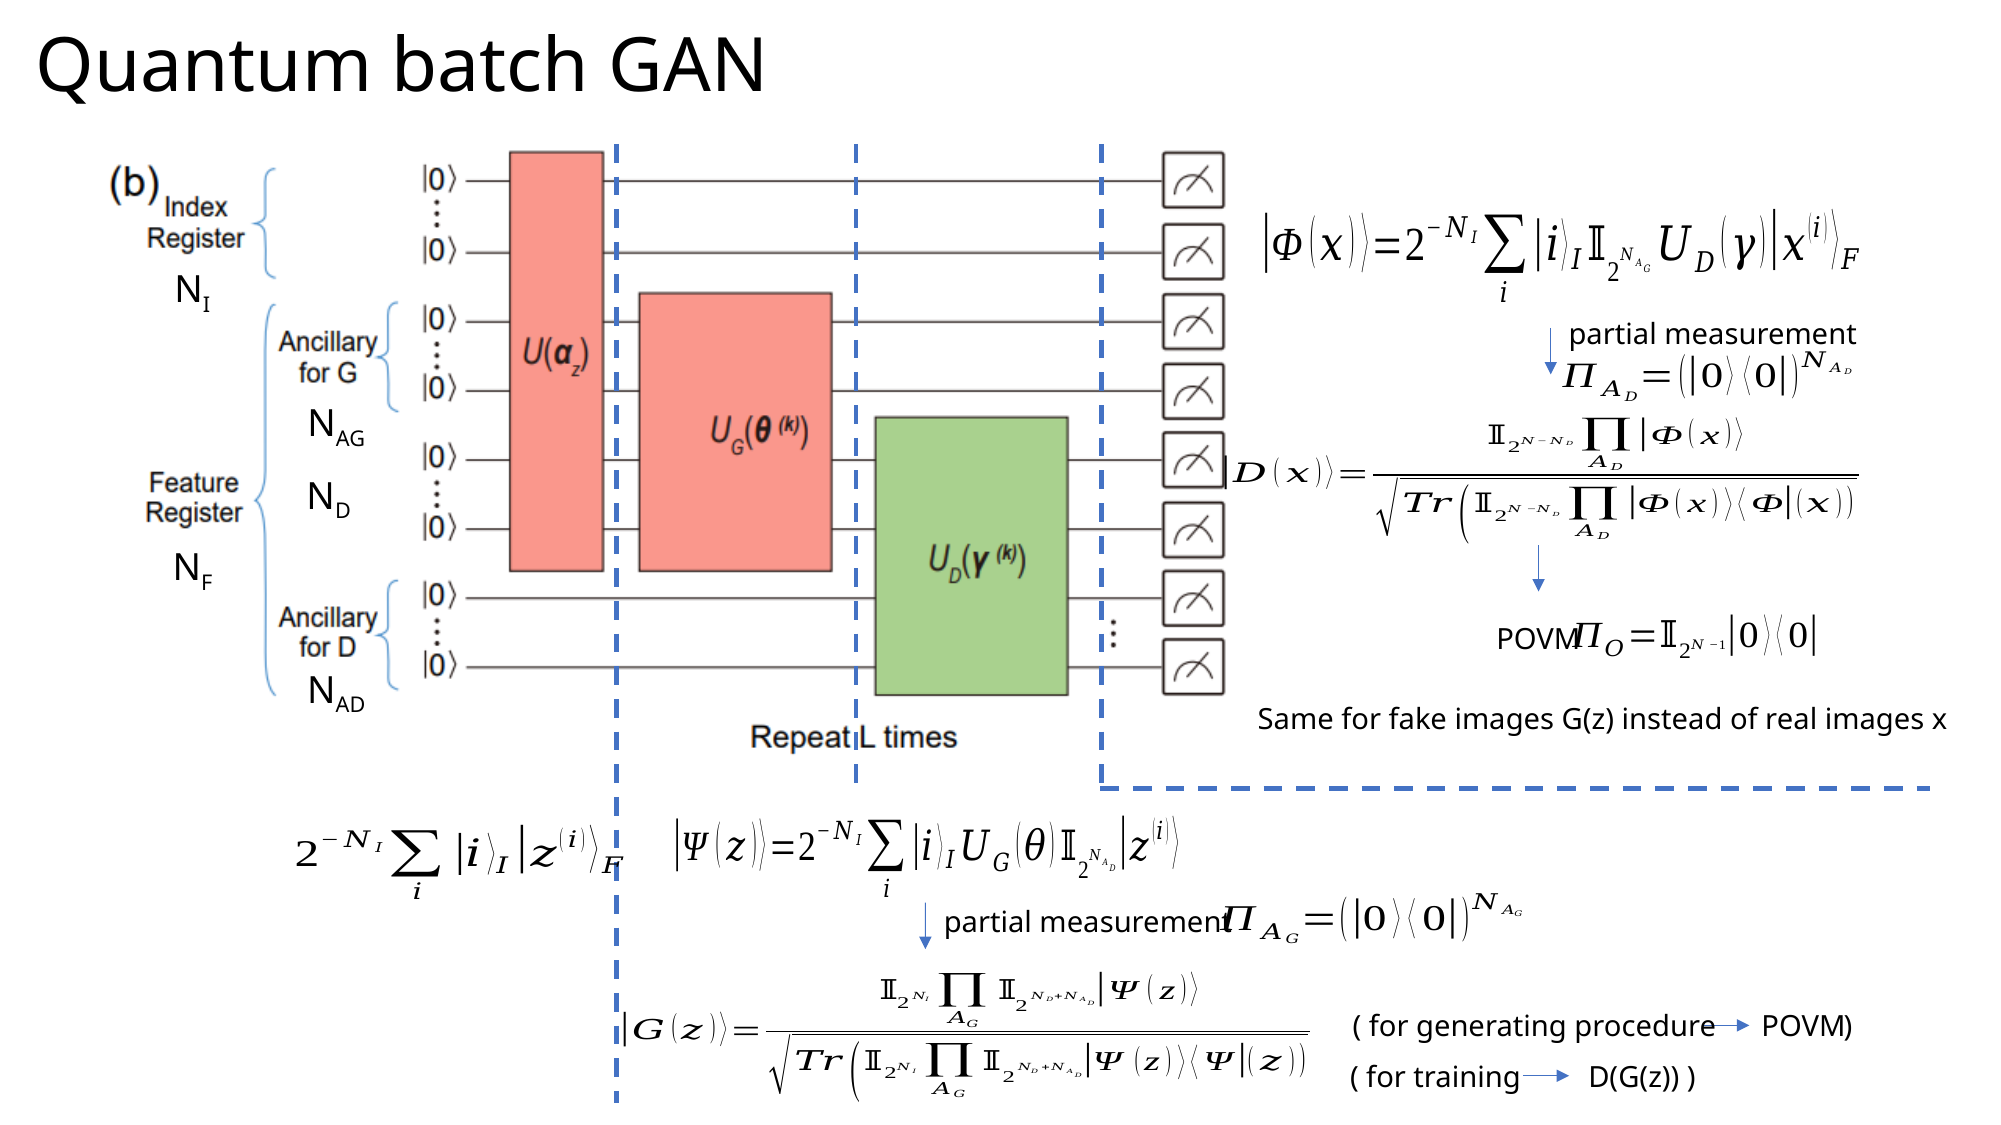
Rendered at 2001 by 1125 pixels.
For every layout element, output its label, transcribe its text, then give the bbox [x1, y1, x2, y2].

text_box Same for fake images G(z) instead of real images x [1282, 692, 1963, 743]
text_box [98, 143, 616, 762]
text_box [857, 143, 1101, 762]
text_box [617, 143, 855, 762]
text_box partial measurement [1553, 307, 1872, 358]
text_box partial measurement [929, 895, 1248, 946]
text_box ( for training D(G(z)) ) [1335, 1051, 1711, 1101]
text_box POVM [1481, 613, 1596, 663]
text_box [1317, 1000, 1889, 1051]
title Quantum batch GAN [20, 18, 1976, 116]
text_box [1102, 143, 1282, 762]
